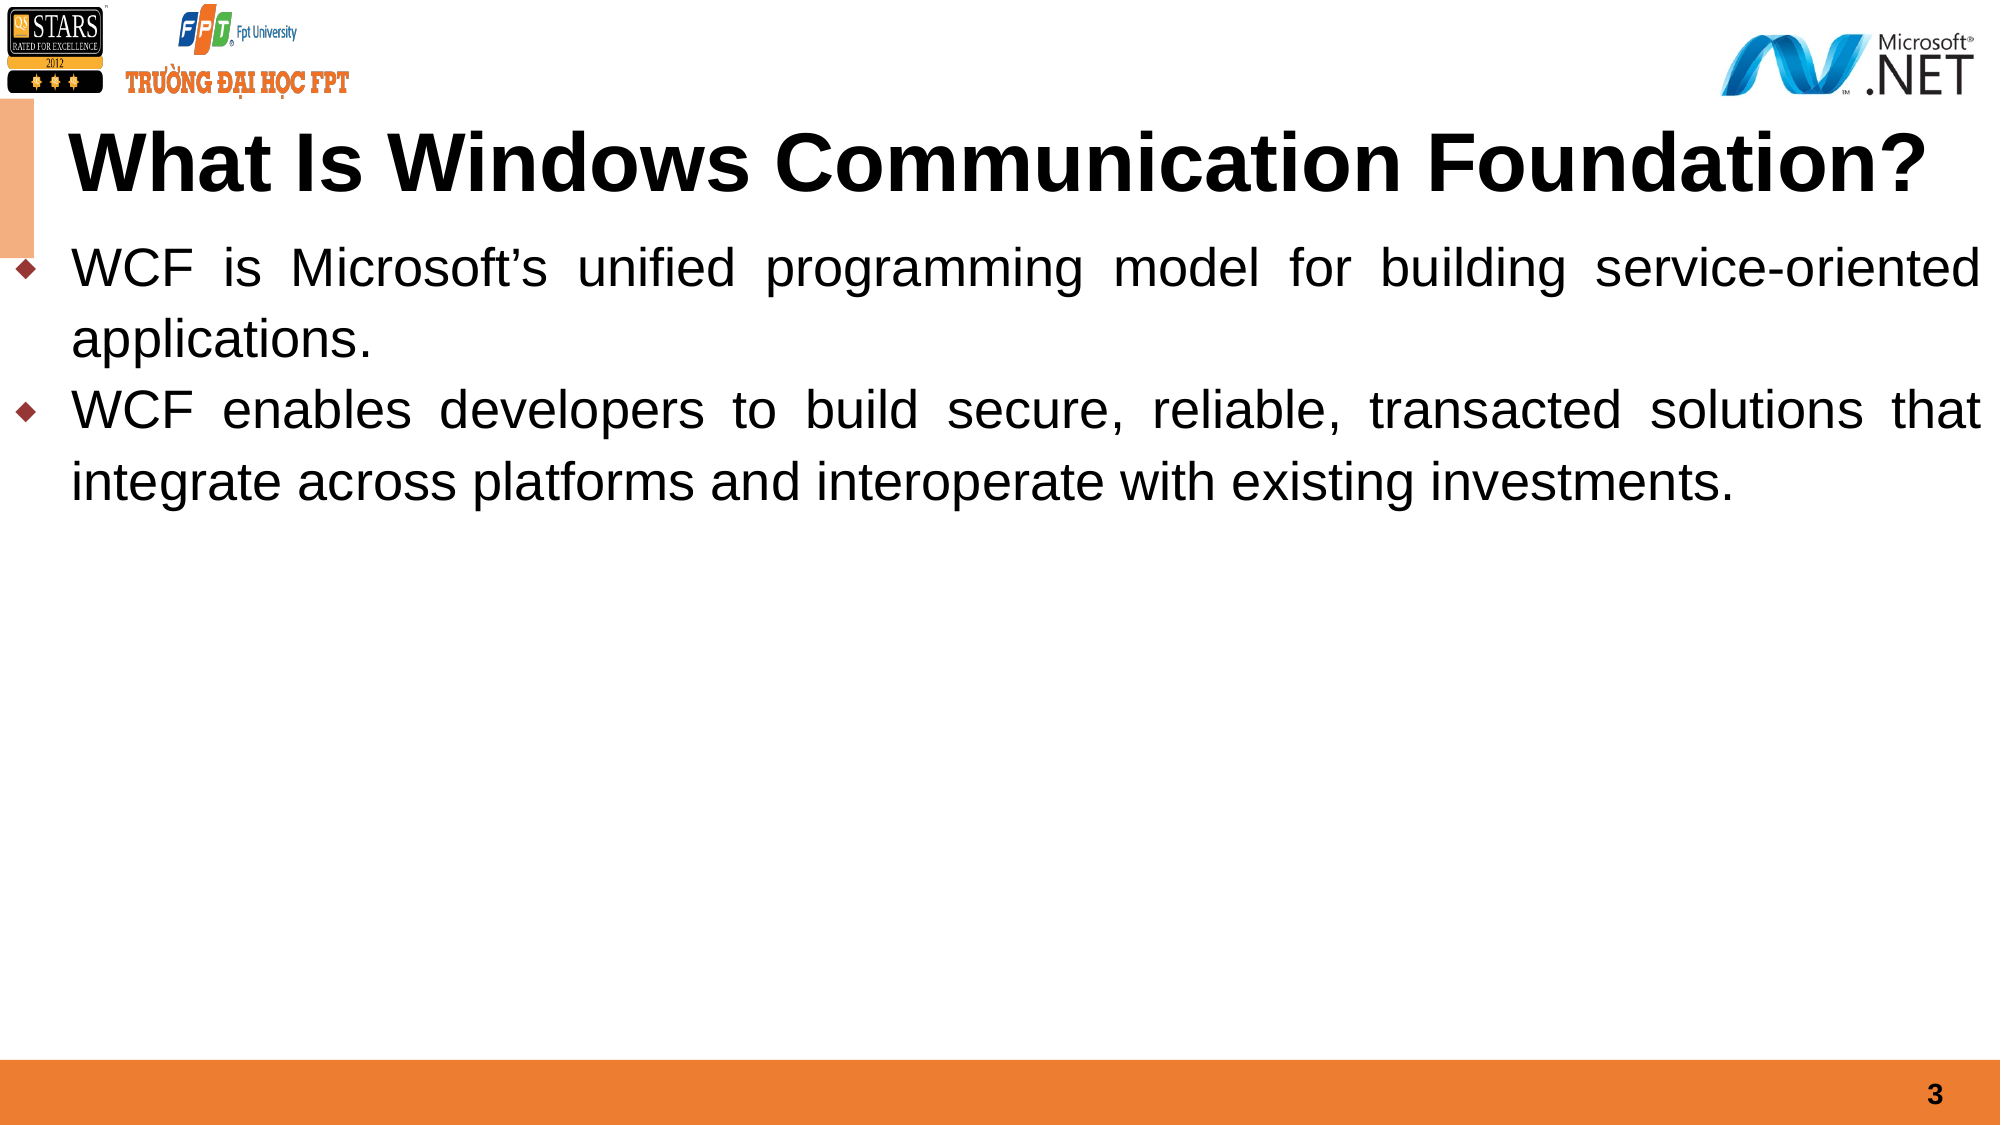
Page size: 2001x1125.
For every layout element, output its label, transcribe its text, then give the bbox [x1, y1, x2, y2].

title What Is Windows Communication Foundation? [53, 111, 2000, 217]
list WCF is Microsoft’s unified programming model for building service-oriented applications. WCF enables developers to build secure, reliable, transacted solutions that integrate across platforms and interoperate with existing investments. [0, 217, 2000, 1057]
slide_number 3 [1508, 1063, 1959, 1123]
picture [1685, 0, 2001, 129]
picture [7, 4, 349, 99]
